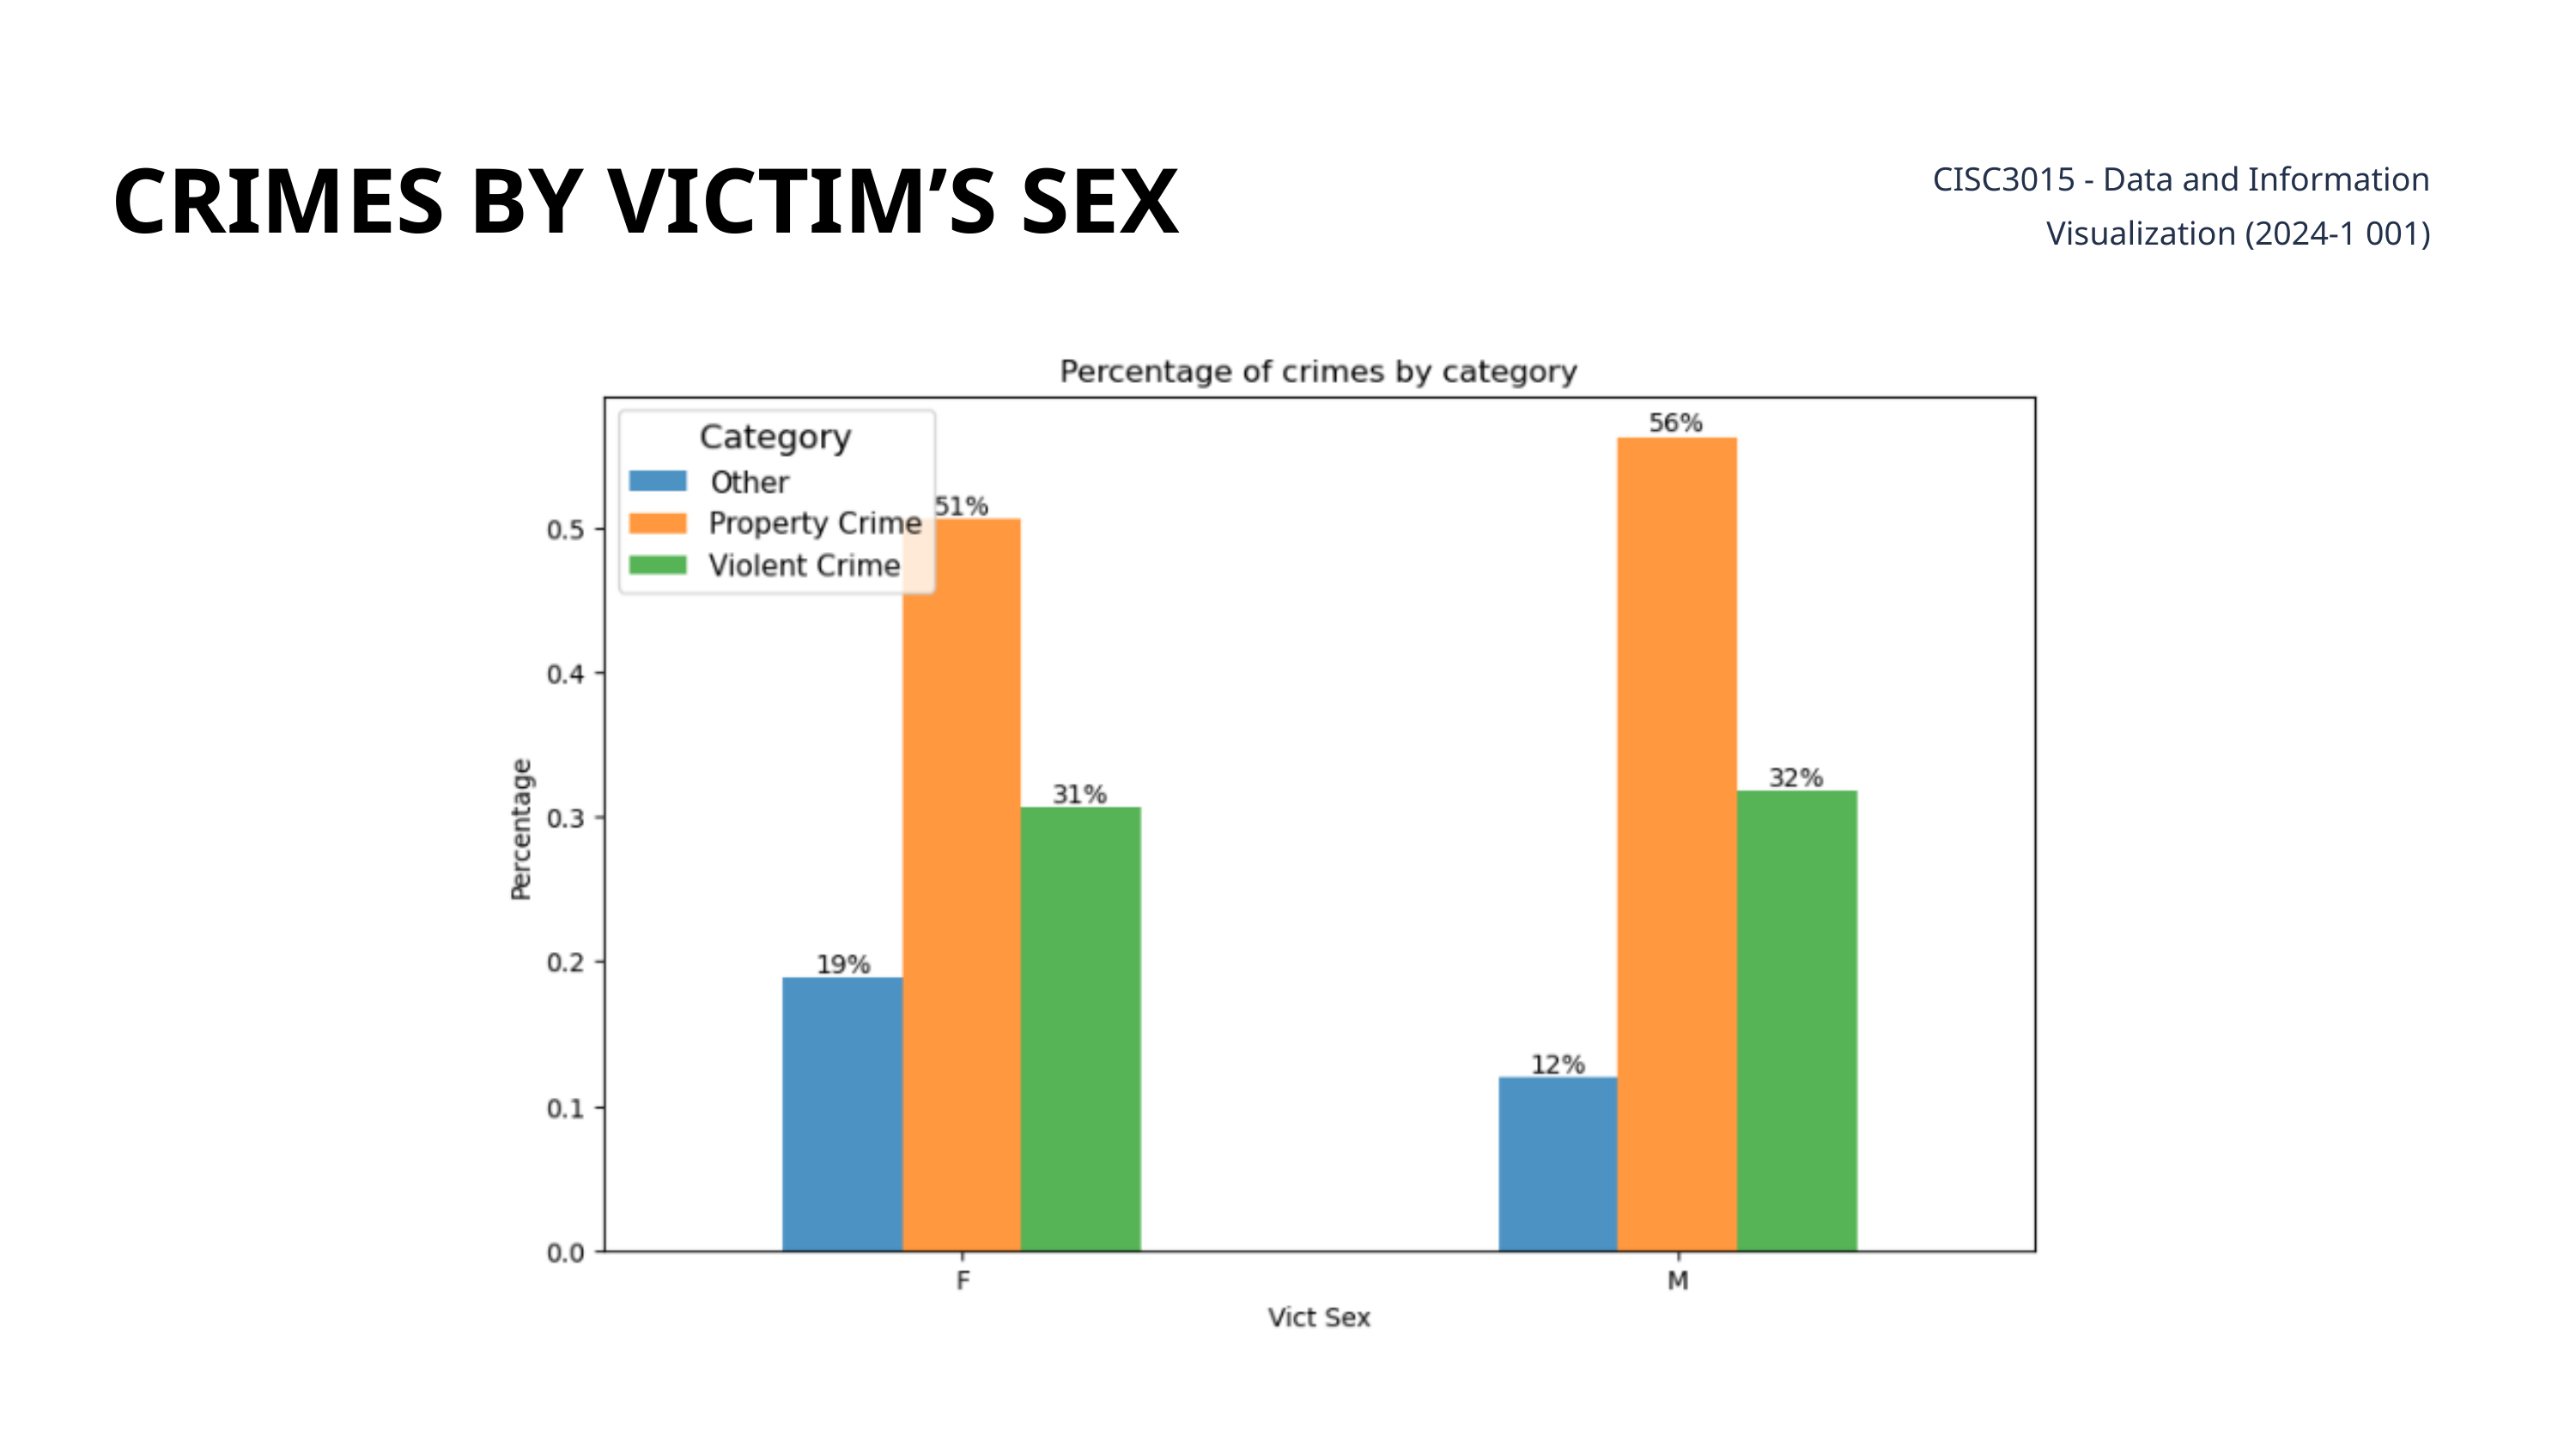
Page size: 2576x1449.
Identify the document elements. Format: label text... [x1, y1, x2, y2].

picture [473, 336, 2103, 1349]
text_box CISC3015 - Data and Information Visualization (2024-1 001) [1843, 143, 2432, 252]
text_box CRIMES BY VICTIM’S SEX [111, 143, 1423, 252]
